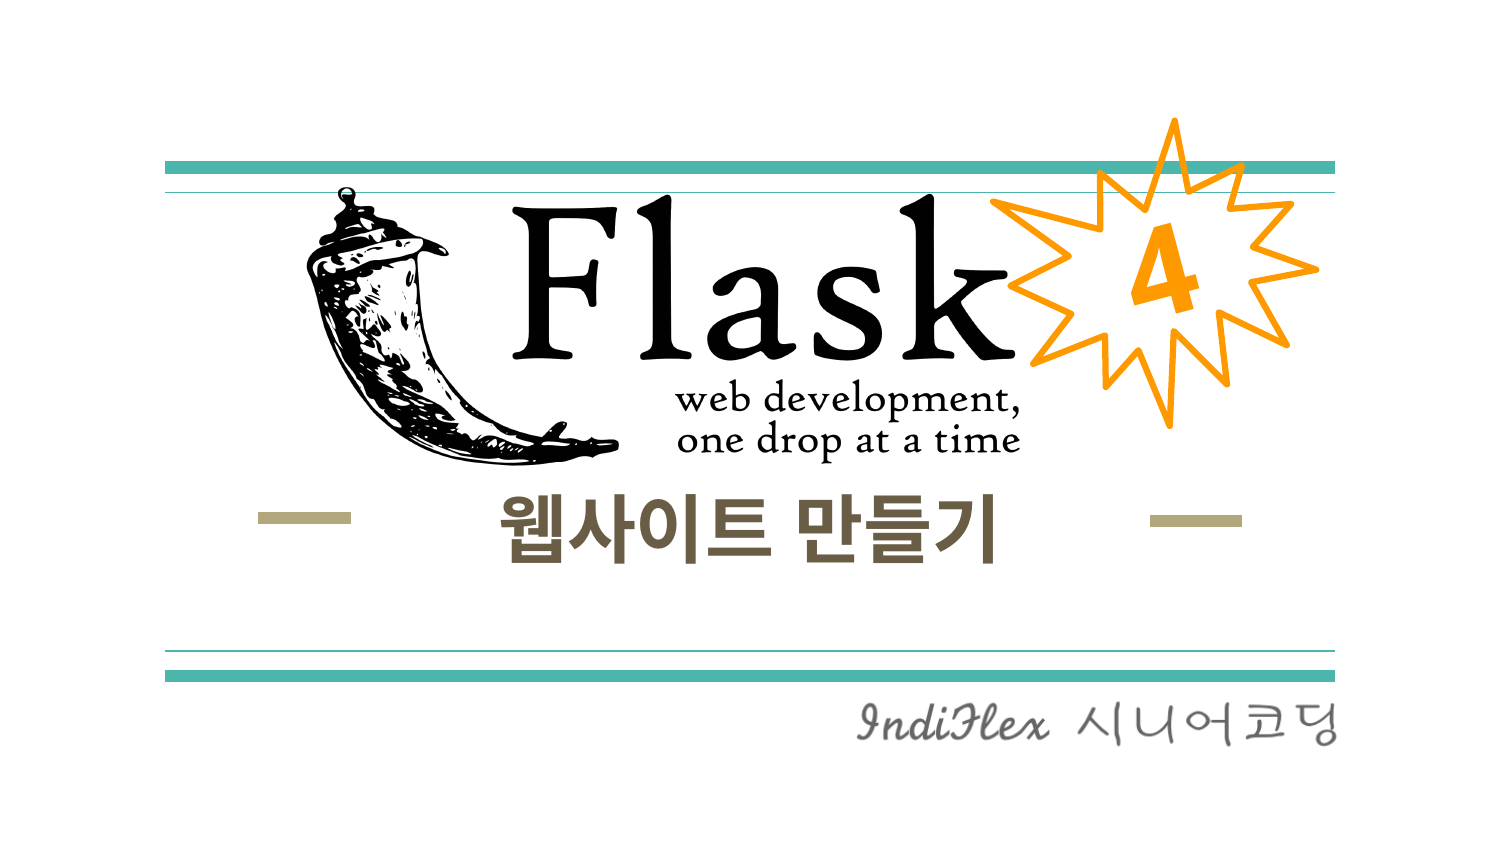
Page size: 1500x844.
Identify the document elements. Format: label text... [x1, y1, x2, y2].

picture [287, 178, 1038, 472]
subtitle 웹사이트 만들기 [350, 467, 1150, 598]
picture [829, 689, 1364, 755]
text_box 4 [1041, 120, 1317, 426]
